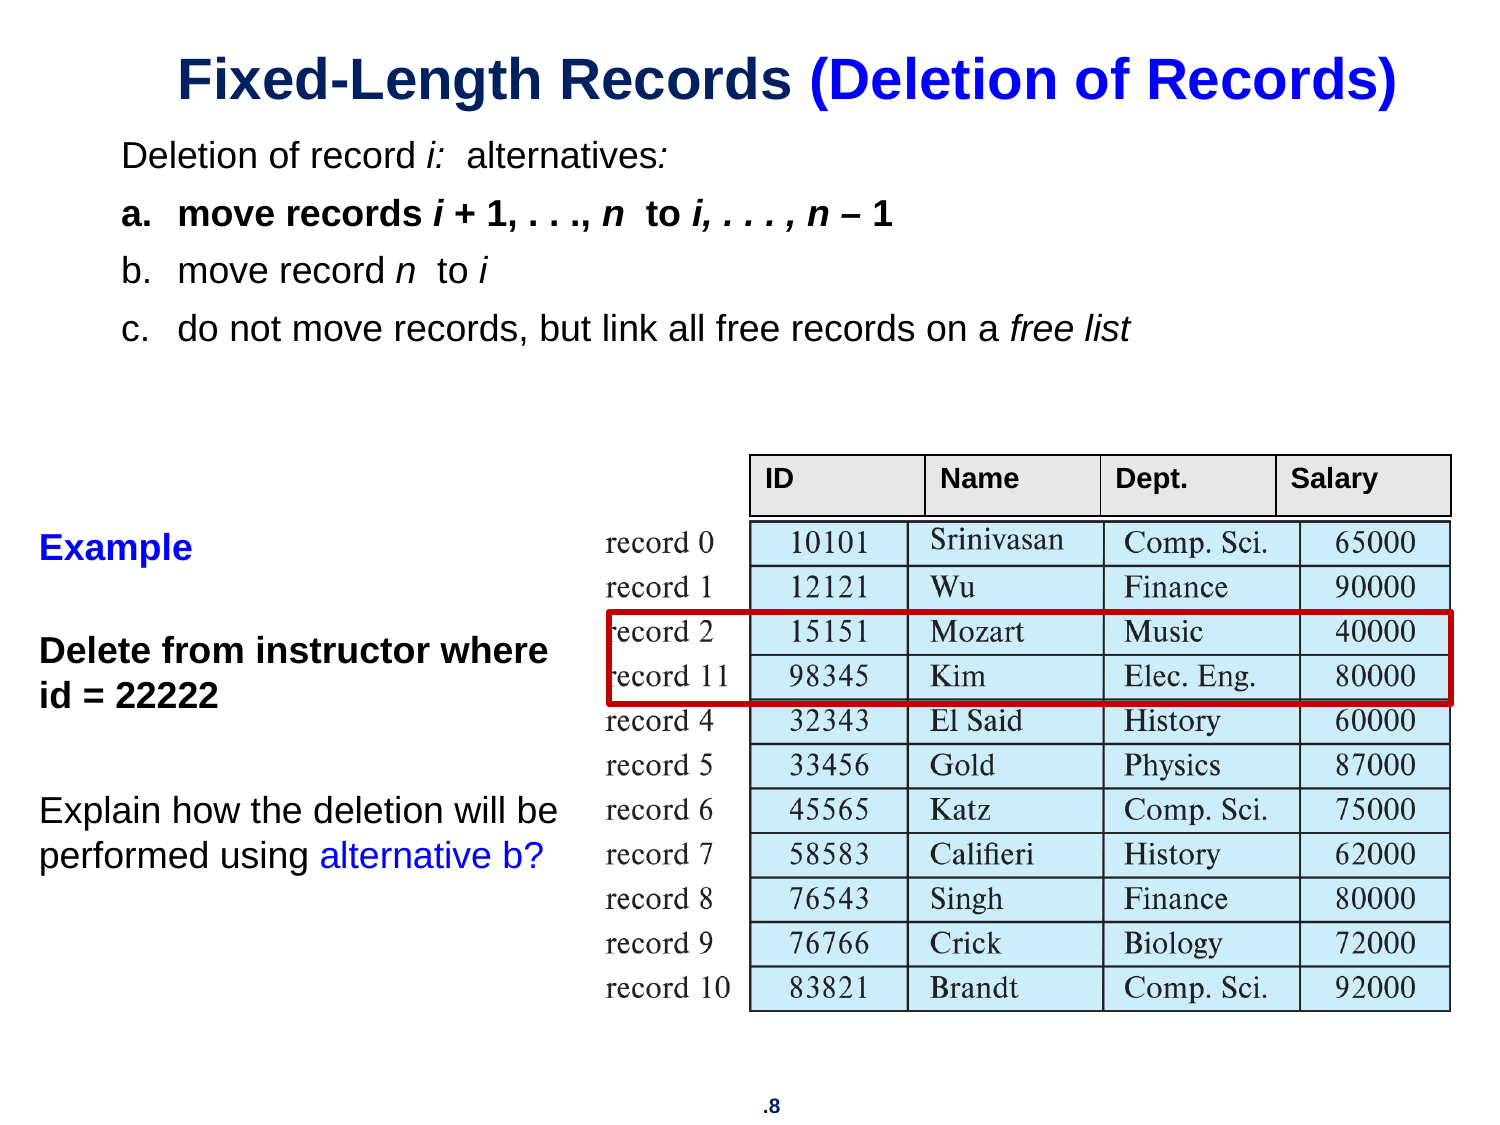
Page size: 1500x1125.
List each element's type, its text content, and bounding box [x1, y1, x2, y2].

text_box Example Delete from instructor where id = 22222 Explain how the deletion will be performed using alternative b? [24, 515, 585, 883]
table_header Salary [1277, 456, 1450, 515]
picture [605, 520, 1452, 1012]
title Fixed-Length Records (Deletion of Records) [125, 18, 1452, 120]
text_box Deletion of record i: alternatives: move records i + 1, . . ., n to i, . . . , n – 1 move record n to i do not move records, but link all free records on a free list [106, 124, 1394, 357]
table_header Dept. [1101, 456, 1275, 515]
table_header ID [751, 456, 924, 515]
table_header Name [926, 456, 1100, 515]
